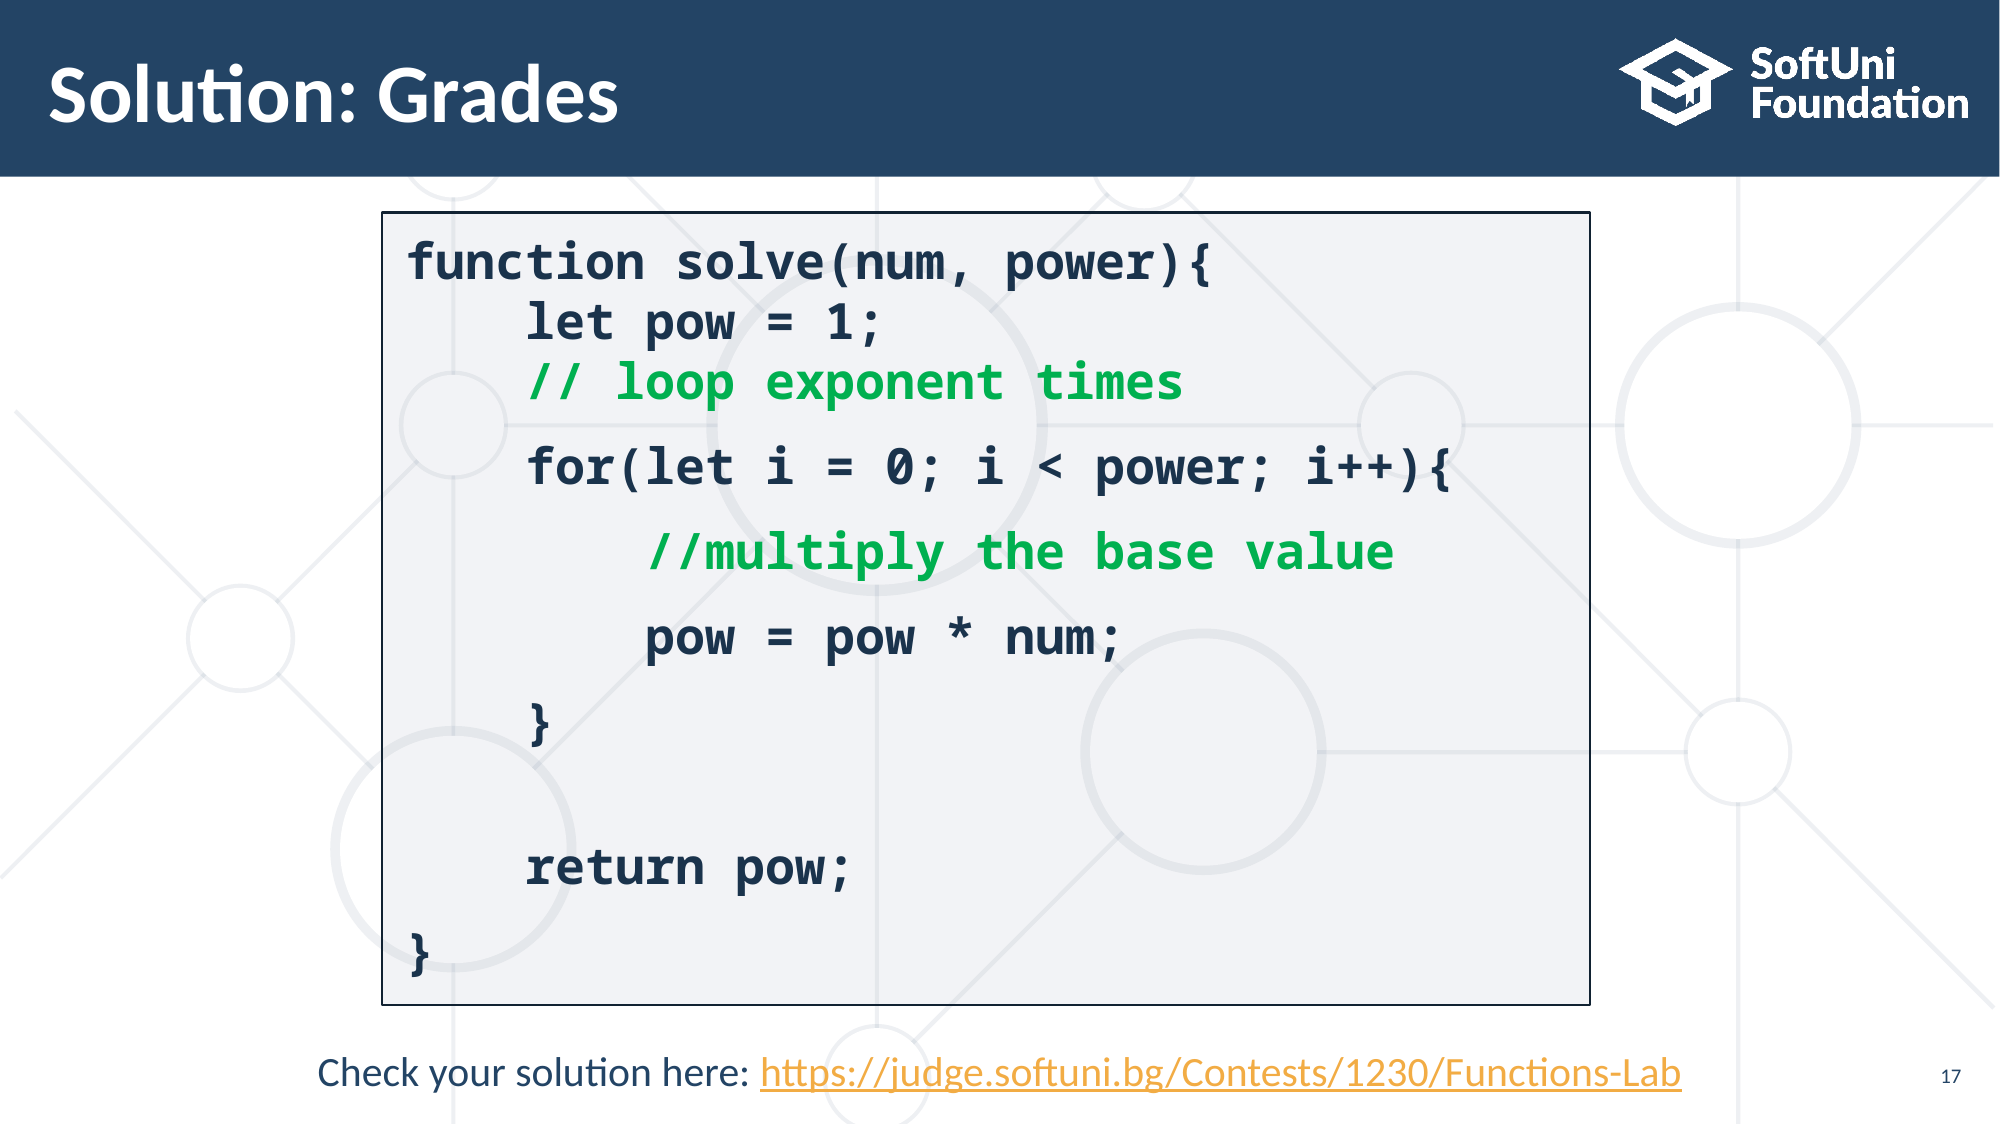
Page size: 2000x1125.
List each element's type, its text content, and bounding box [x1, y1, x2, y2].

picture [1618, 38, 1968, 126]
title Solution: Grades [31, 16, 1591, 162]
list function solve(num, power){ let pow = 1; // loop exponent times for(let i = 0; i < power; i++){ //multiply the base value pow = pow * num; } return pow; } [381, 211, 1591, 1006]
slide_number 17 [1896, 1049, 1968, 1101]
text_box Check your solution here: https://judge.softuni.bg/Contests/1230/Functions-Lab [131, 1036, 1869, 1102]
